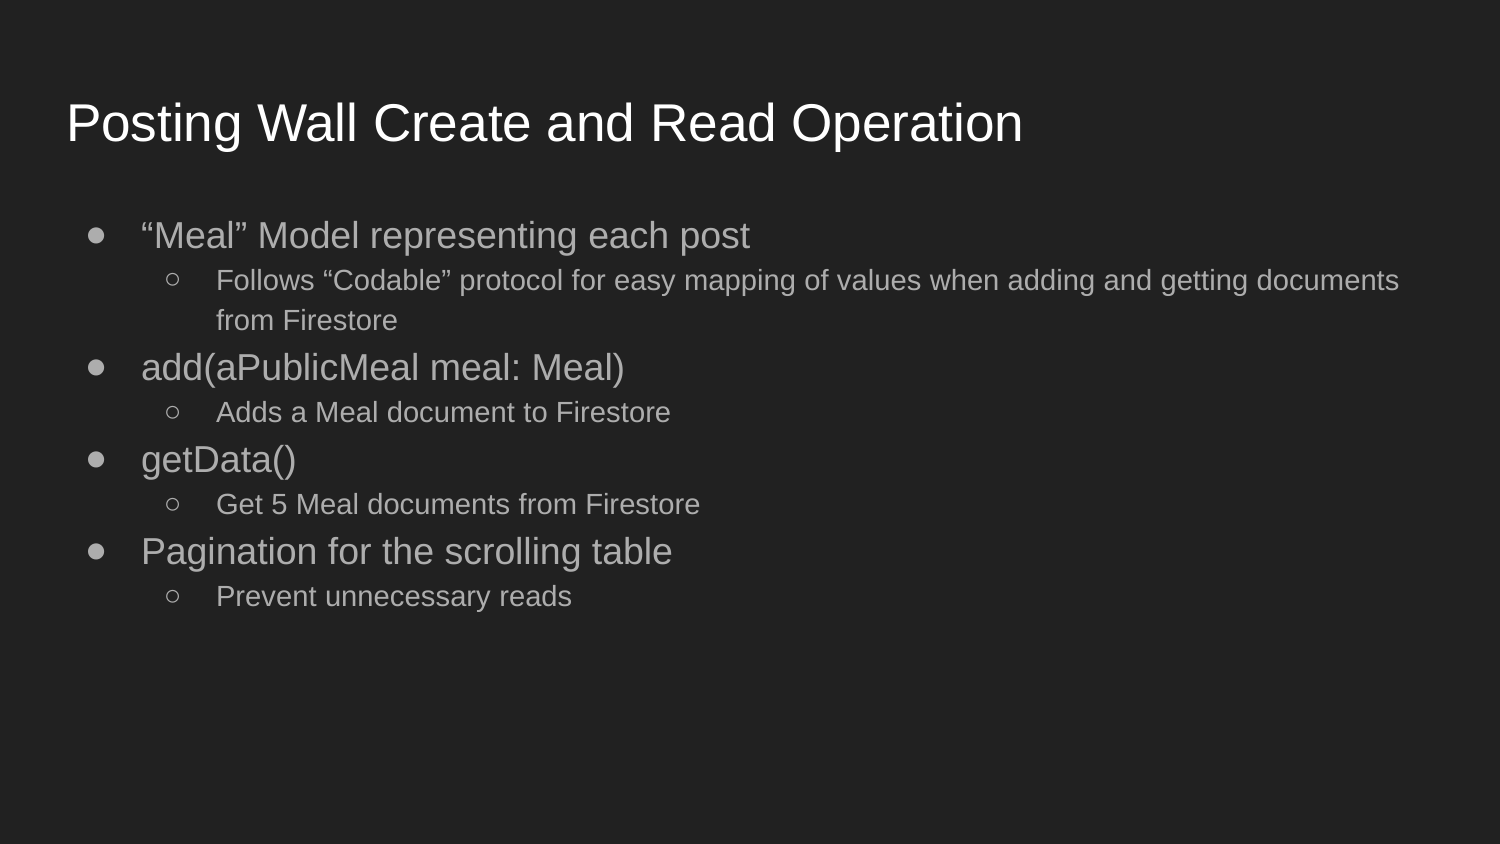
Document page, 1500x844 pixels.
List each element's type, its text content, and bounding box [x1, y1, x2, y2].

title Posting Wall Create and Read Operation [51, 72, 1449, 167]
list “Meal” Model representing each post Follows “Codable” protocol for easy mapping of values when adding and getting documents from Firestore add(aPublicMeal meal: Meal) Adds a Meal document to Firestore getData() Get 5 Meal documents from Firestore Pagination for the scrolling table Prevent unnecessary reads [51, 189, 1449, 750]
